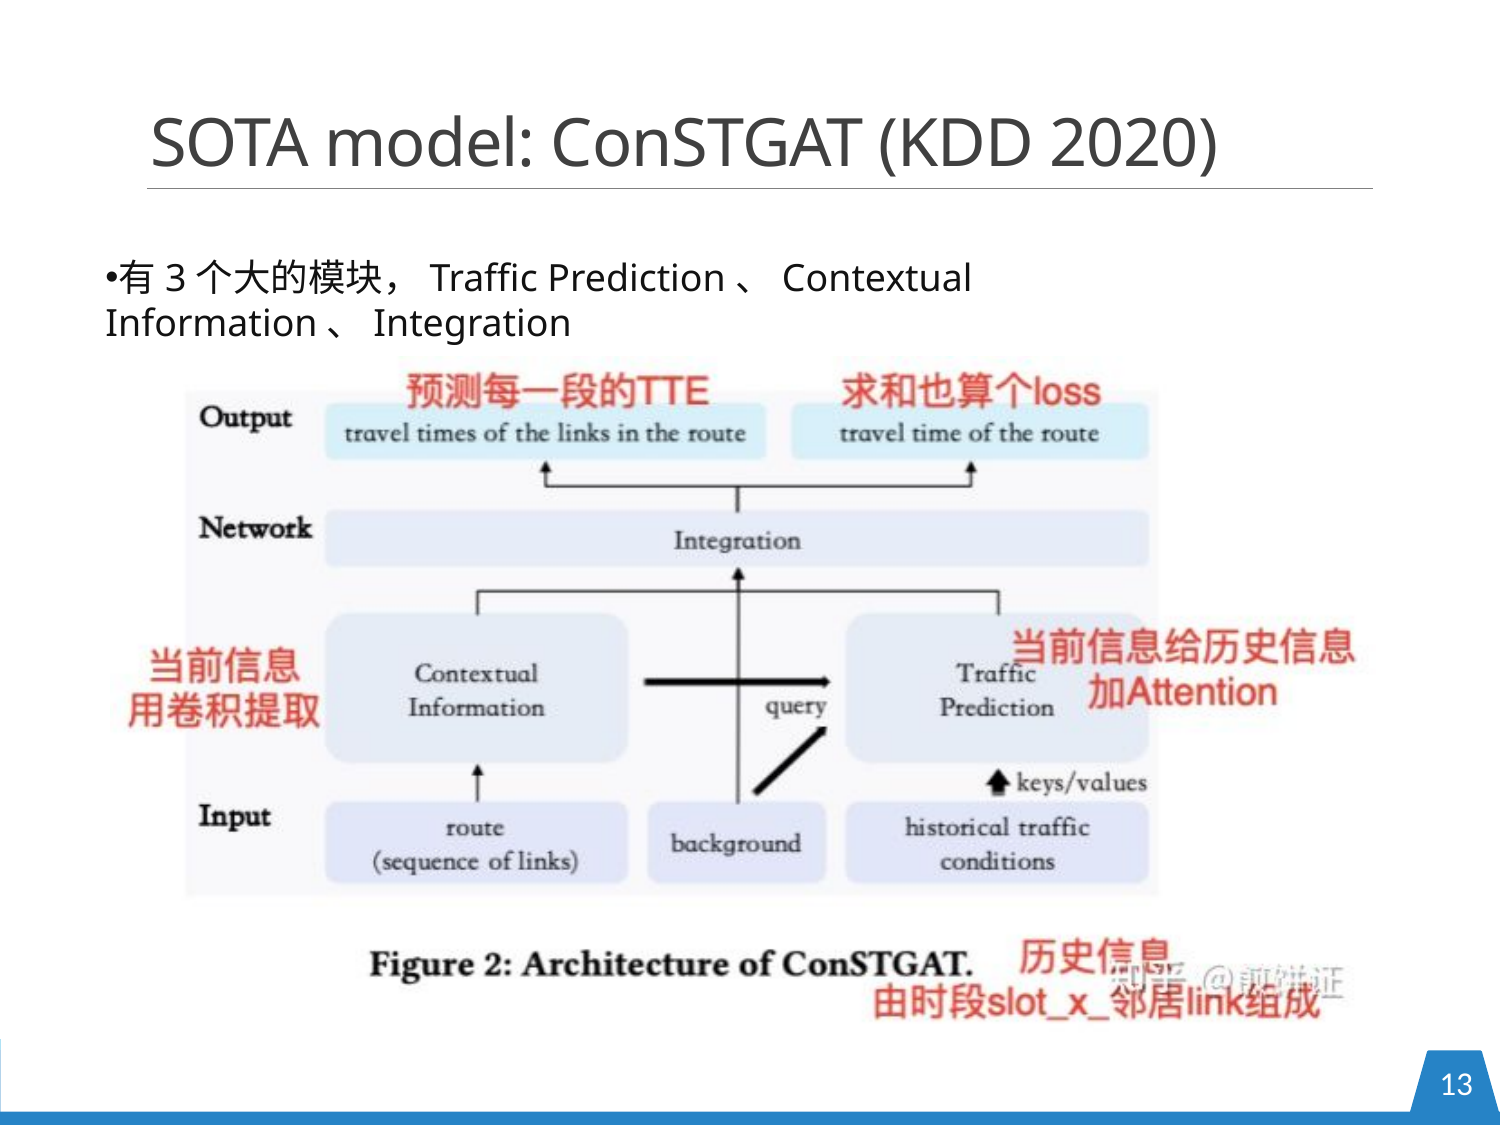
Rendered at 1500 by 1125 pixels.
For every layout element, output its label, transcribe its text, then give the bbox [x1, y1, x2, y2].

title SOTA model: ConSTGAT (KDD 2020) [135, 47, 1373, 188]
text_box 有3个大的模块，Traffic Prediction、Contextual Information、Integration [90, 246, 1329, 442]
picture [110, 356, 1377, 1033]
